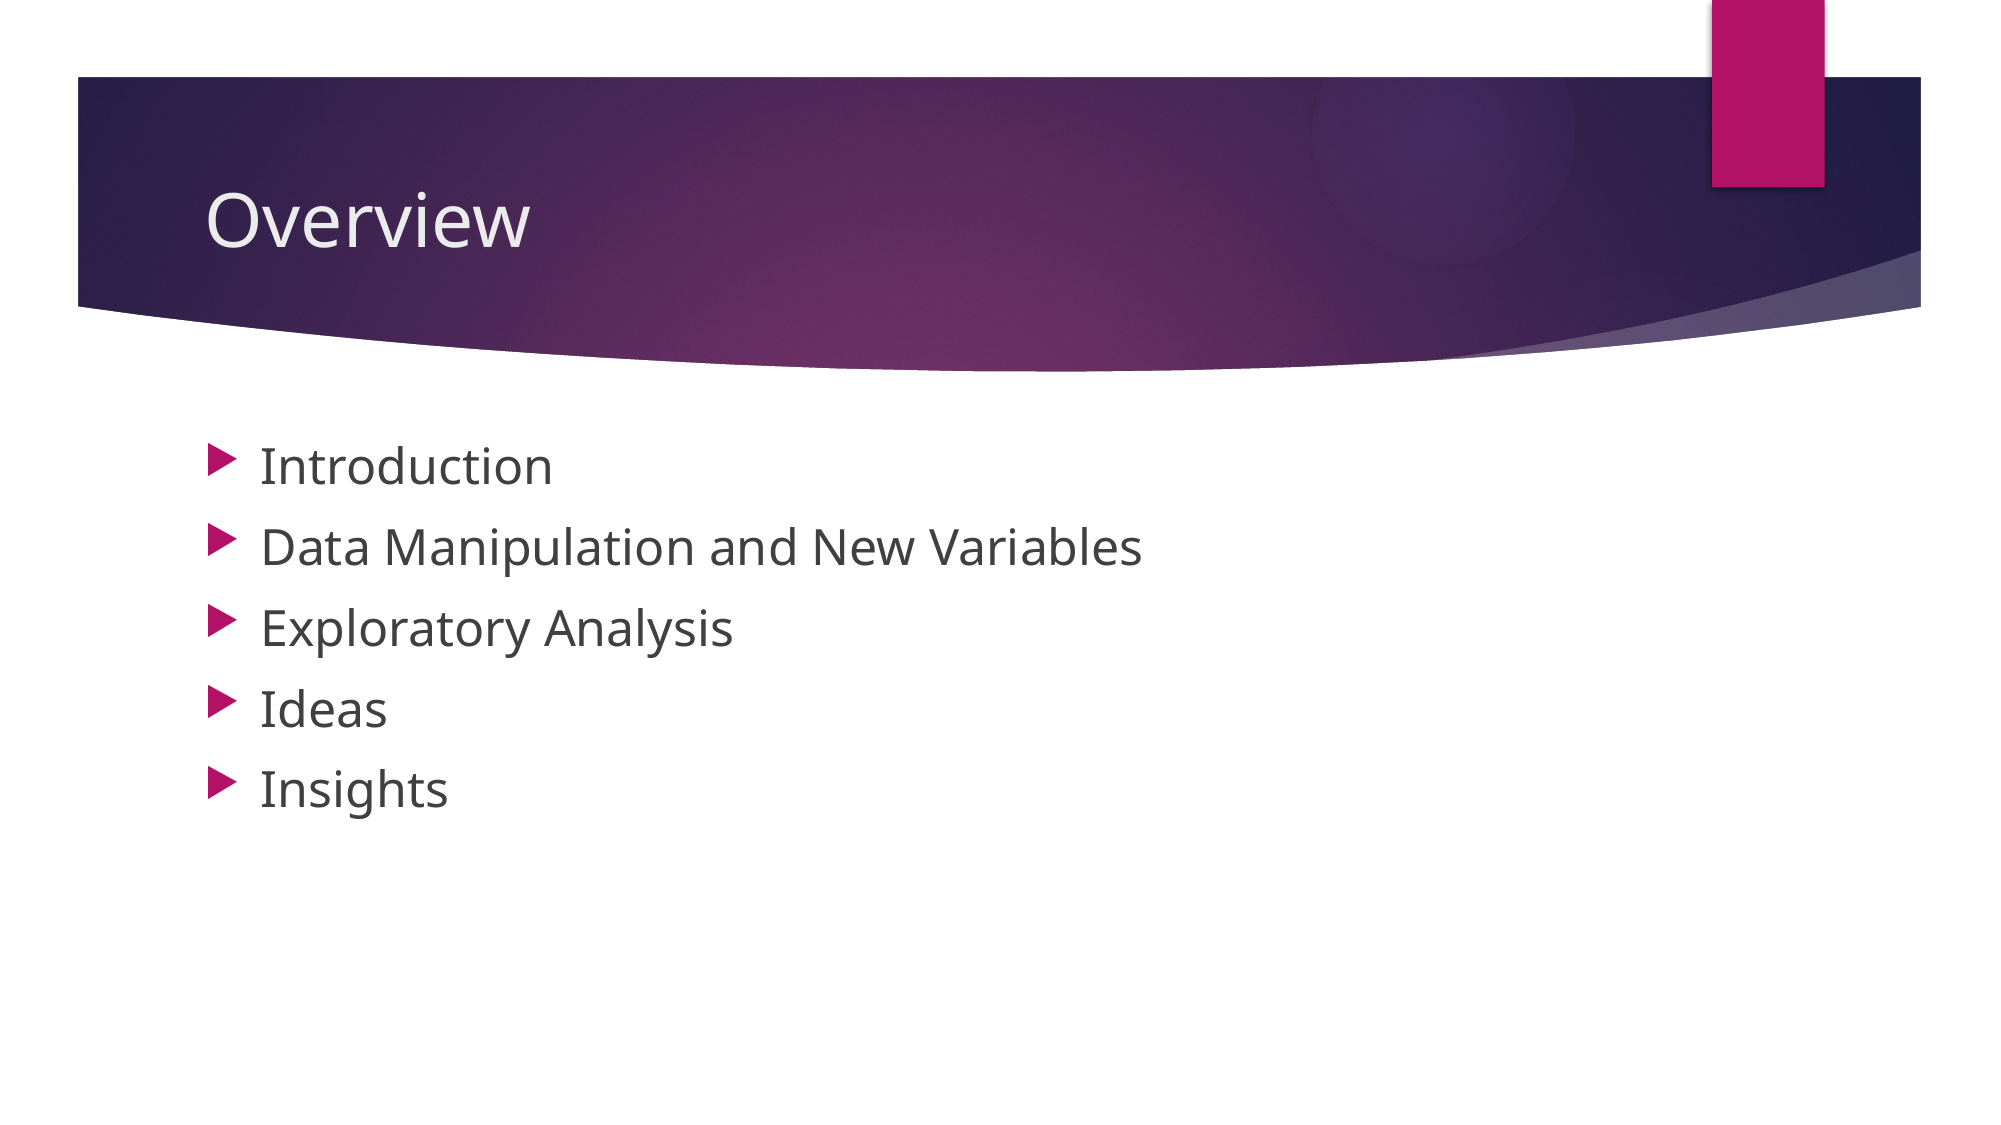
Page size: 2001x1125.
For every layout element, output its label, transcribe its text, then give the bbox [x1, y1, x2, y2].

list Introduction Data Manipulation and New Variables Exploratory Analysis Ideas Insights [189, 427, 1638, 988]
title Overview [189, 159, 1627, 276]
